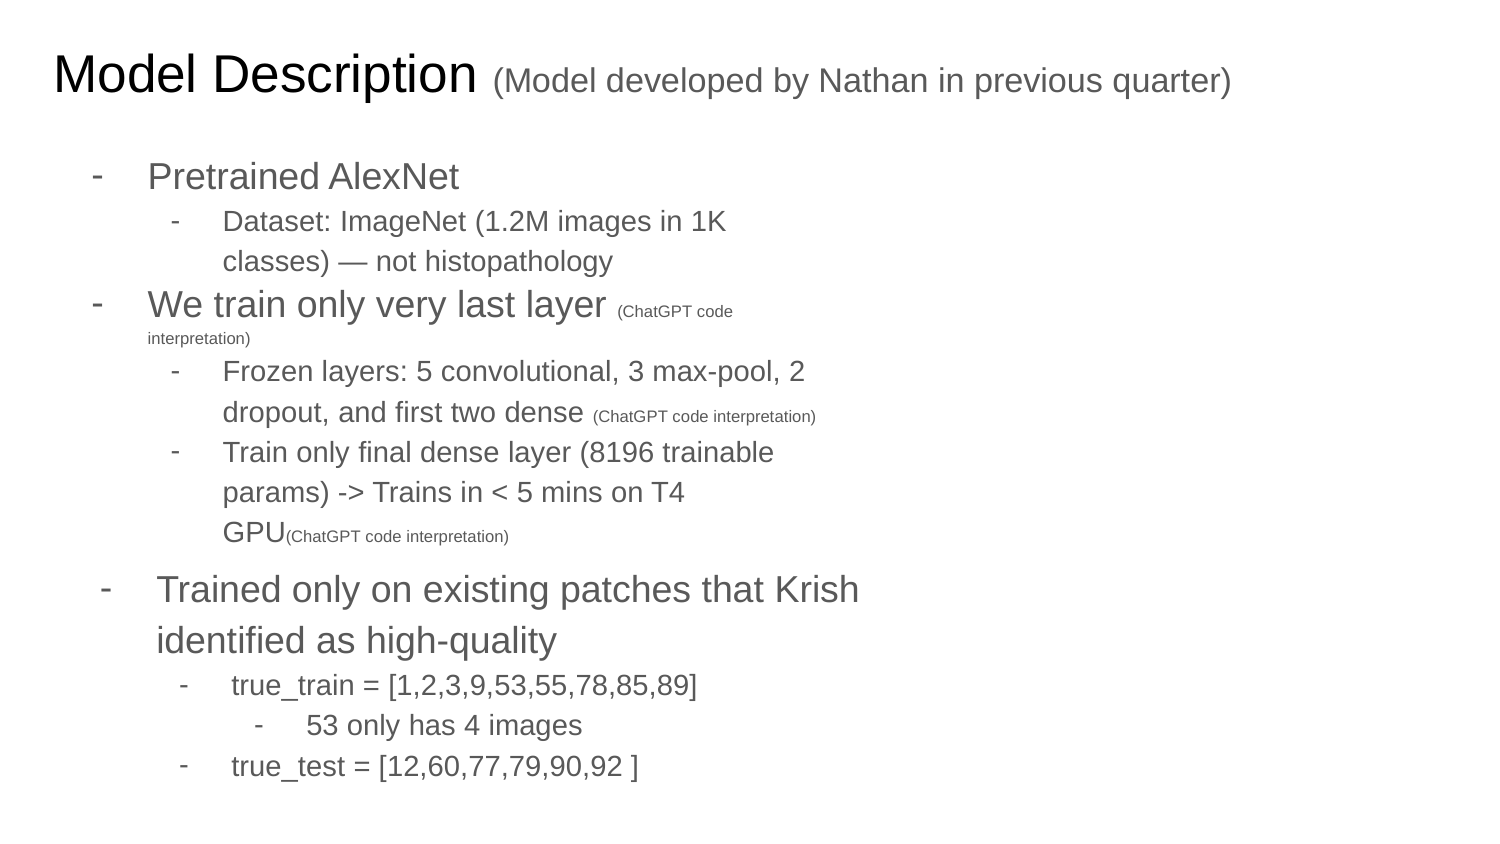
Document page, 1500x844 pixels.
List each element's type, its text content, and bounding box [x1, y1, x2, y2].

title Model Description (Model developed by Nathan in previous quarter) [38, 24, 1436, 119]
text_box Trained only on existing patches that Krish identified as high-quality true_train = [1,2,3,9,53,55,78,85,89] 53 only has 4 images true_test = [12,60,77,79,90,92 ] [66, 542, 1013, 844]
text_box We train only very last layer (ChatGPT code interpretation) Frozen layers: 5 convolutional, 3 max-pool, 2 dropout, and first two dense (ChatGPT code interpretation) Train only final dense layer (8196 trainable params) -> Trains in < 5 mins on T4 GPU(ChatGPT code interpretation) [57, 257, 836, 656]
list Pretrained AlexNet Dataset: ImageNet (1.2M images in 1K classes) — not histopathology [57, 130, 812, 257]
